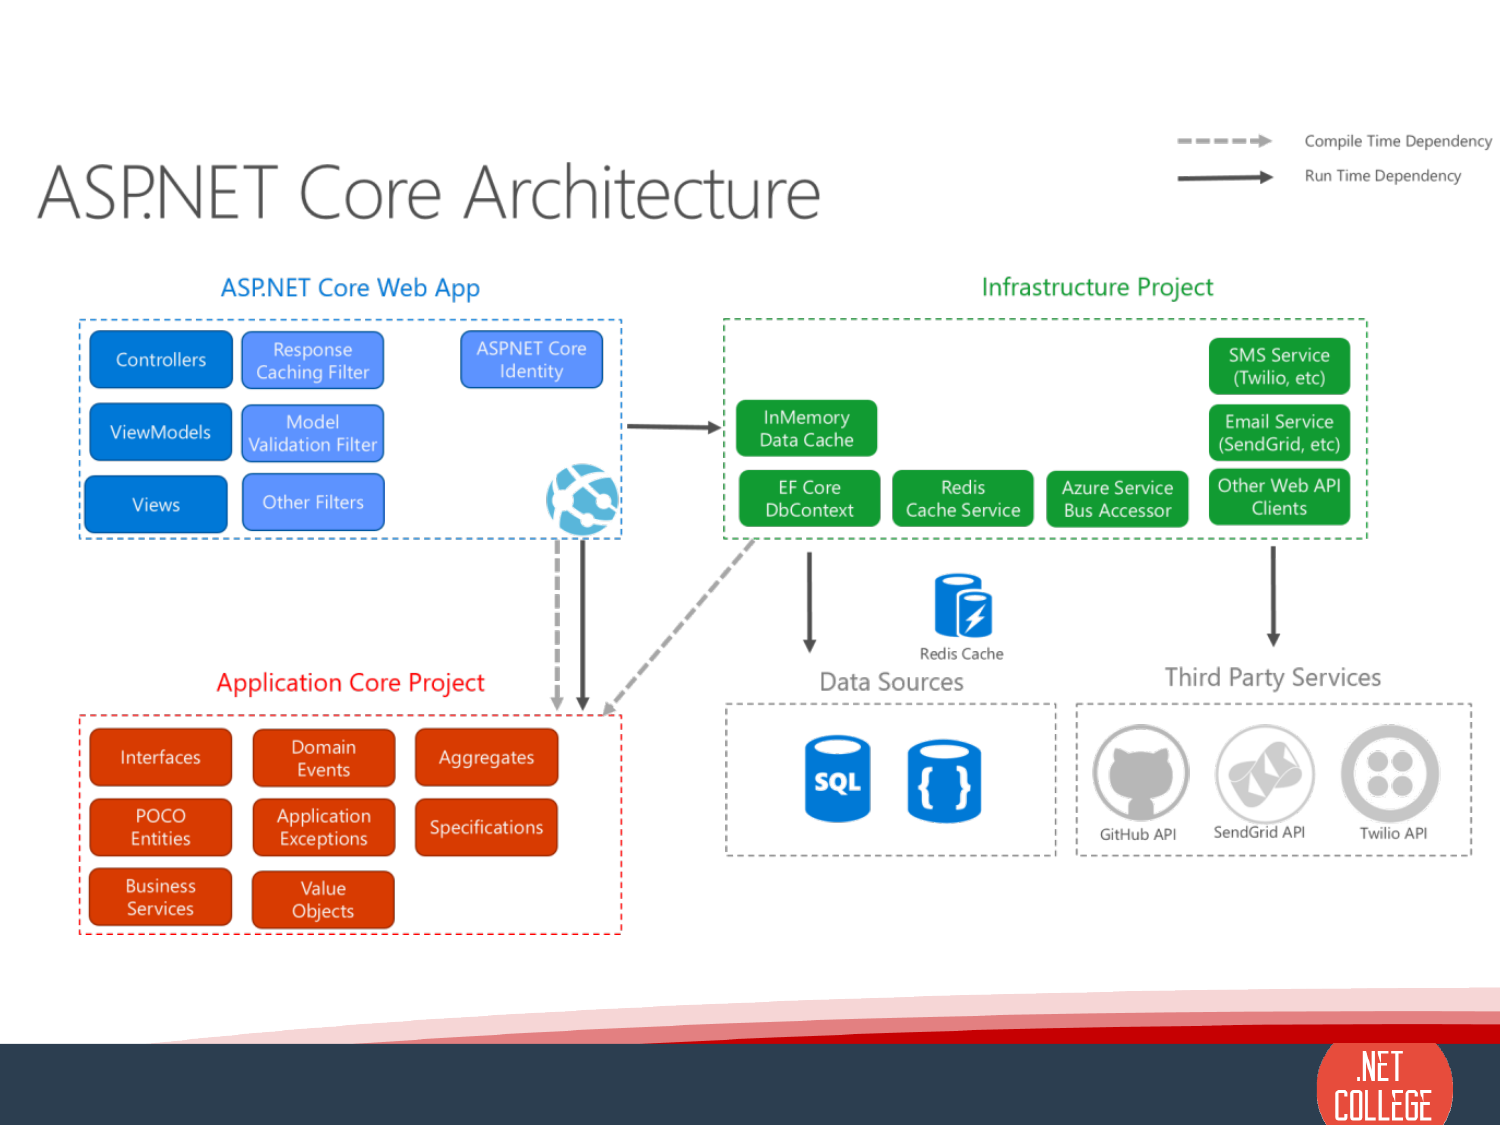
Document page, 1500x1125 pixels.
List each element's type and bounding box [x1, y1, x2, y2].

picture [17, 113, 1500, 936]
picture [53, 987, 1500, 1125]
